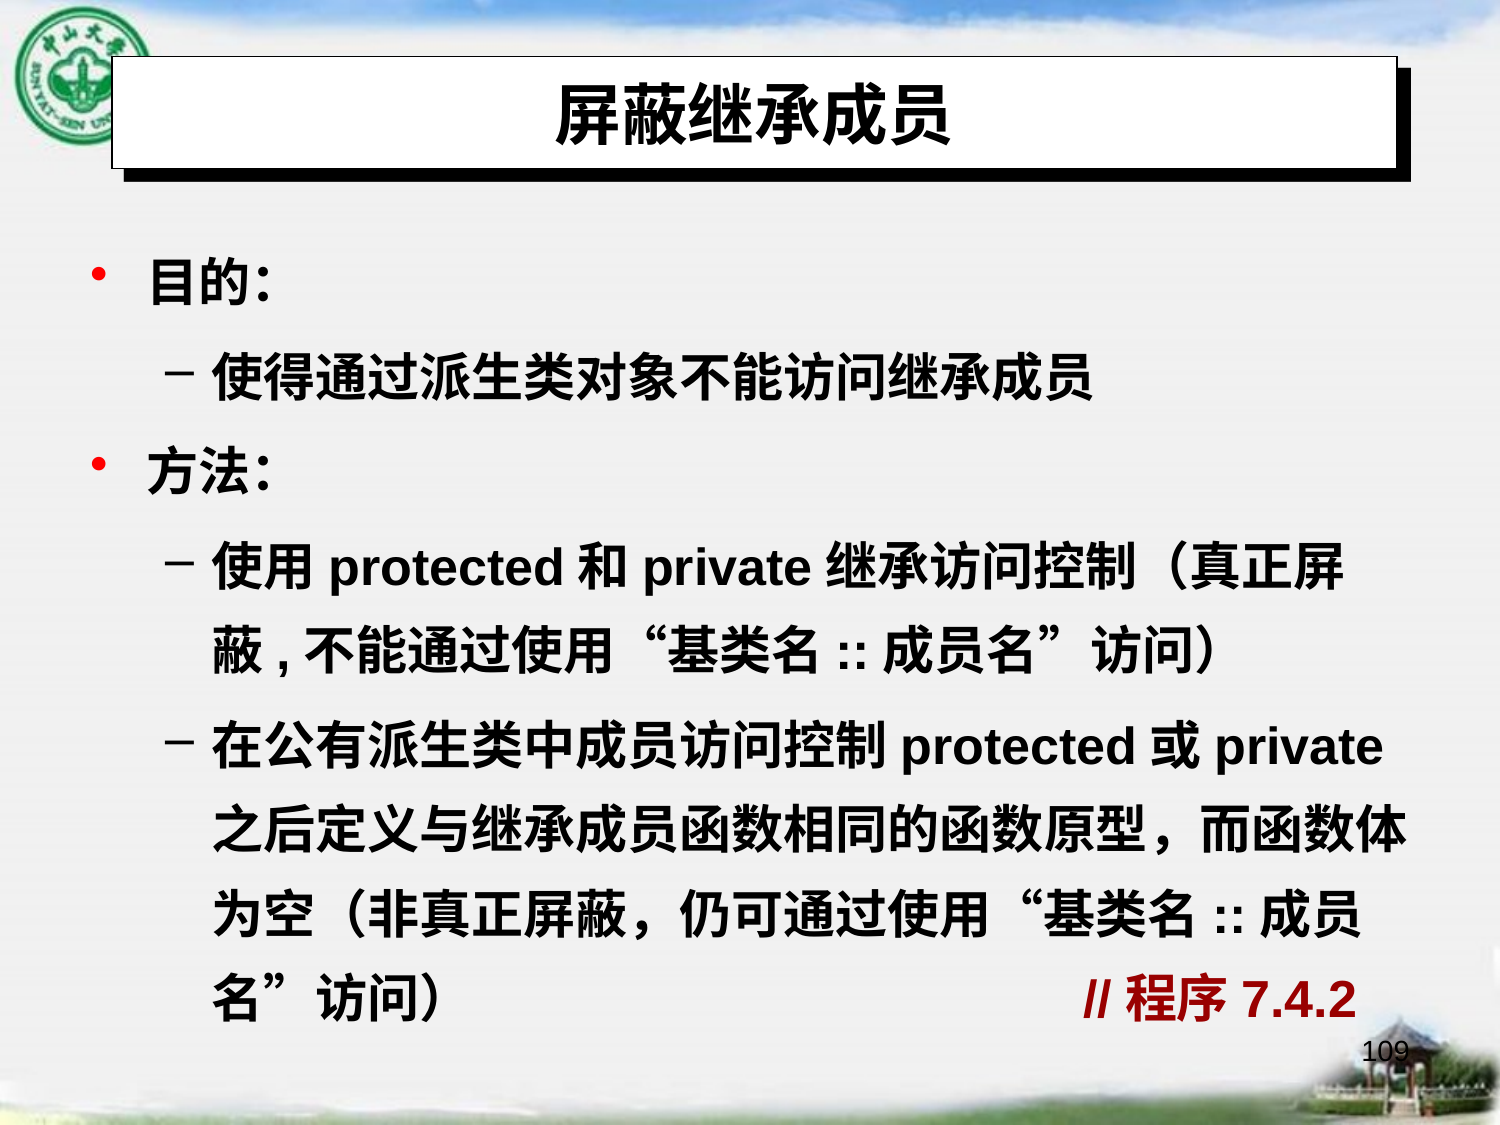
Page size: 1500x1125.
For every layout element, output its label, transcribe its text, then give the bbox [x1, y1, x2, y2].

slide_number 109 [1074, 1024, 1426, 1103]
picture [0, 0, 1500, 1125]
list 目的： 使得通过派生类对象不能访问继承成员 方法： 使用protected和private继承访问控制（真正屏蔽,不能通过使用“基类名::成员名”访问） 在公有派生类中成员访问控制protected或private之后定义与继承成员函数相同的函数原型，而函数体为空（非真正屏蔽，仍可通过使用“基类名::成员名”访问） //程序7.4.2 [74, 219, 1426, 1006]
title 屏蔽继承成员 [111, 56, 1398, 169]
